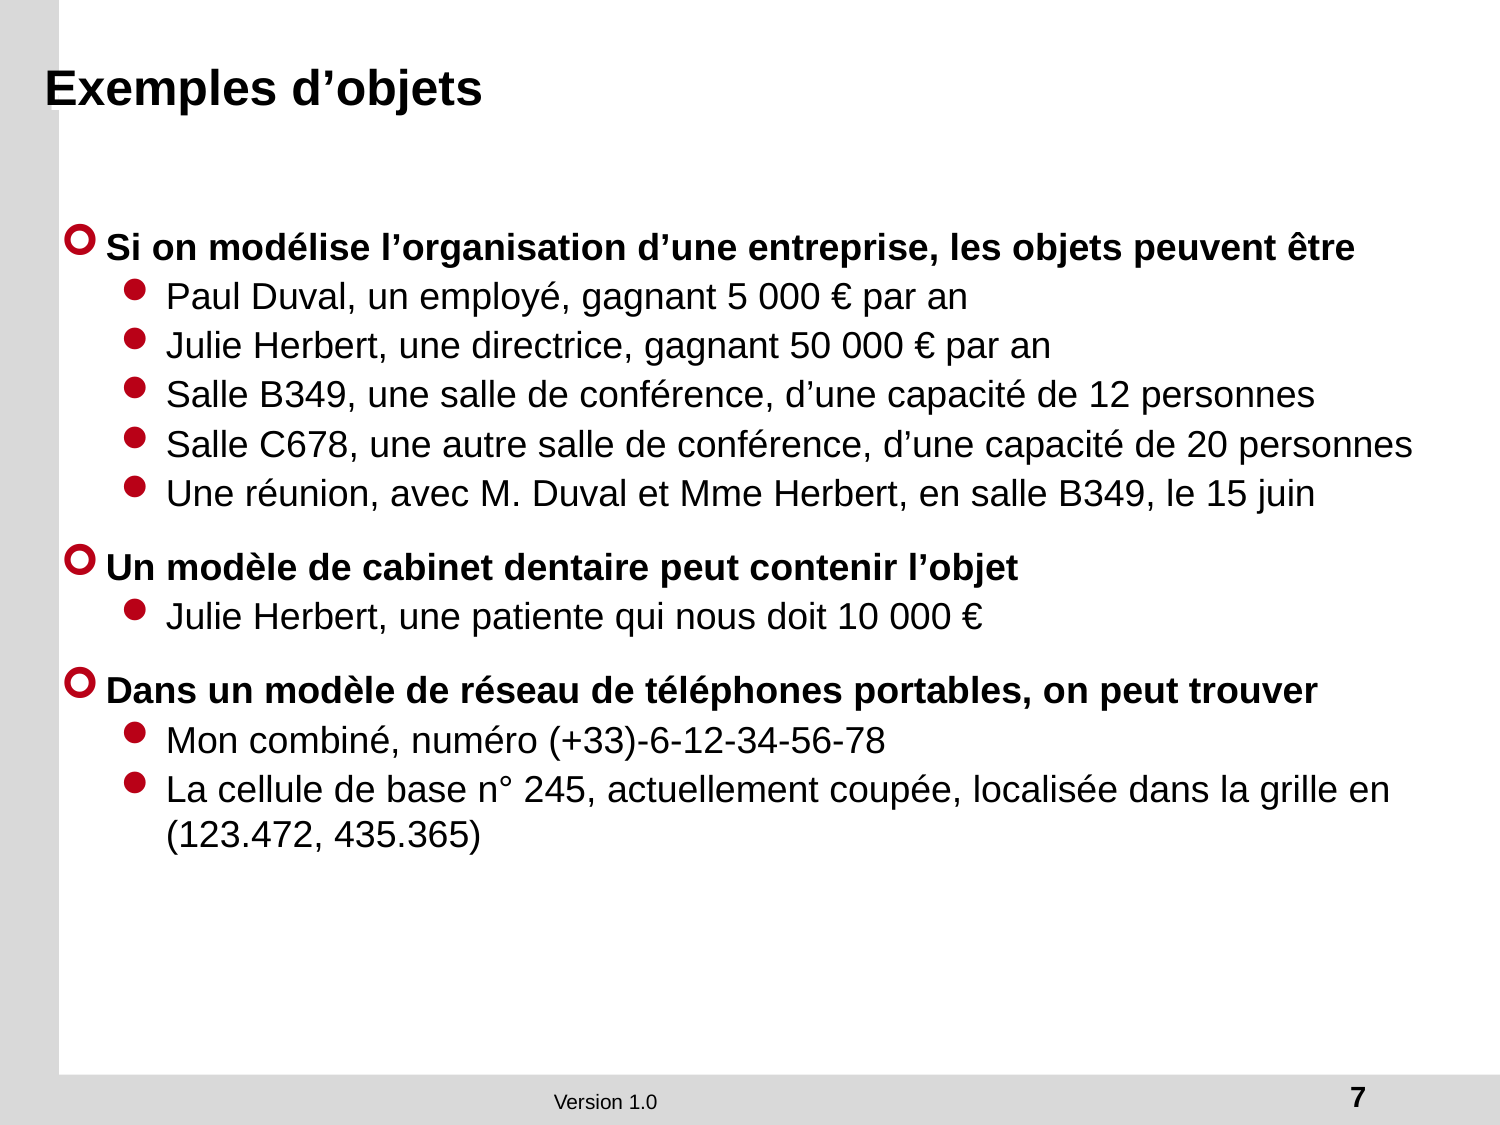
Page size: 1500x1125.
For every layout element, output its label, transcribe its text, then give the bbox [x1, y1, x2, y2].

list Si on modélise l’organisation d’une entreprise, les objets peuvent être Paul Duval, un employé, gagnant 5 000 € par an Julie Herbert, une directrice, gagnant 50 000 € par an Salle B349, une salle de conférence, d’une capacité de 12 personnes Salle C678, une autre salle de conférence, d’une capacité de 20 personnes Une réunion, avec M. Duval et Mme Herbert, en salle B349, le 15 juin Un modèle de cabinet dentaire peut contenir l’objet Julie Herbert, une patiente qui nous doit 10 000 € Dans un modèle de réseau de téléphones portables, on peut trouver Mon combiné, numéro (+33)-6-12-34-56-78 La cellule de base n° 245, actuellement coupée, localisée dans la grille en (123.472, 435.365) [45, 215, 1457, 864]
title Exemples d’objets [29, 26, 1308, 146]
